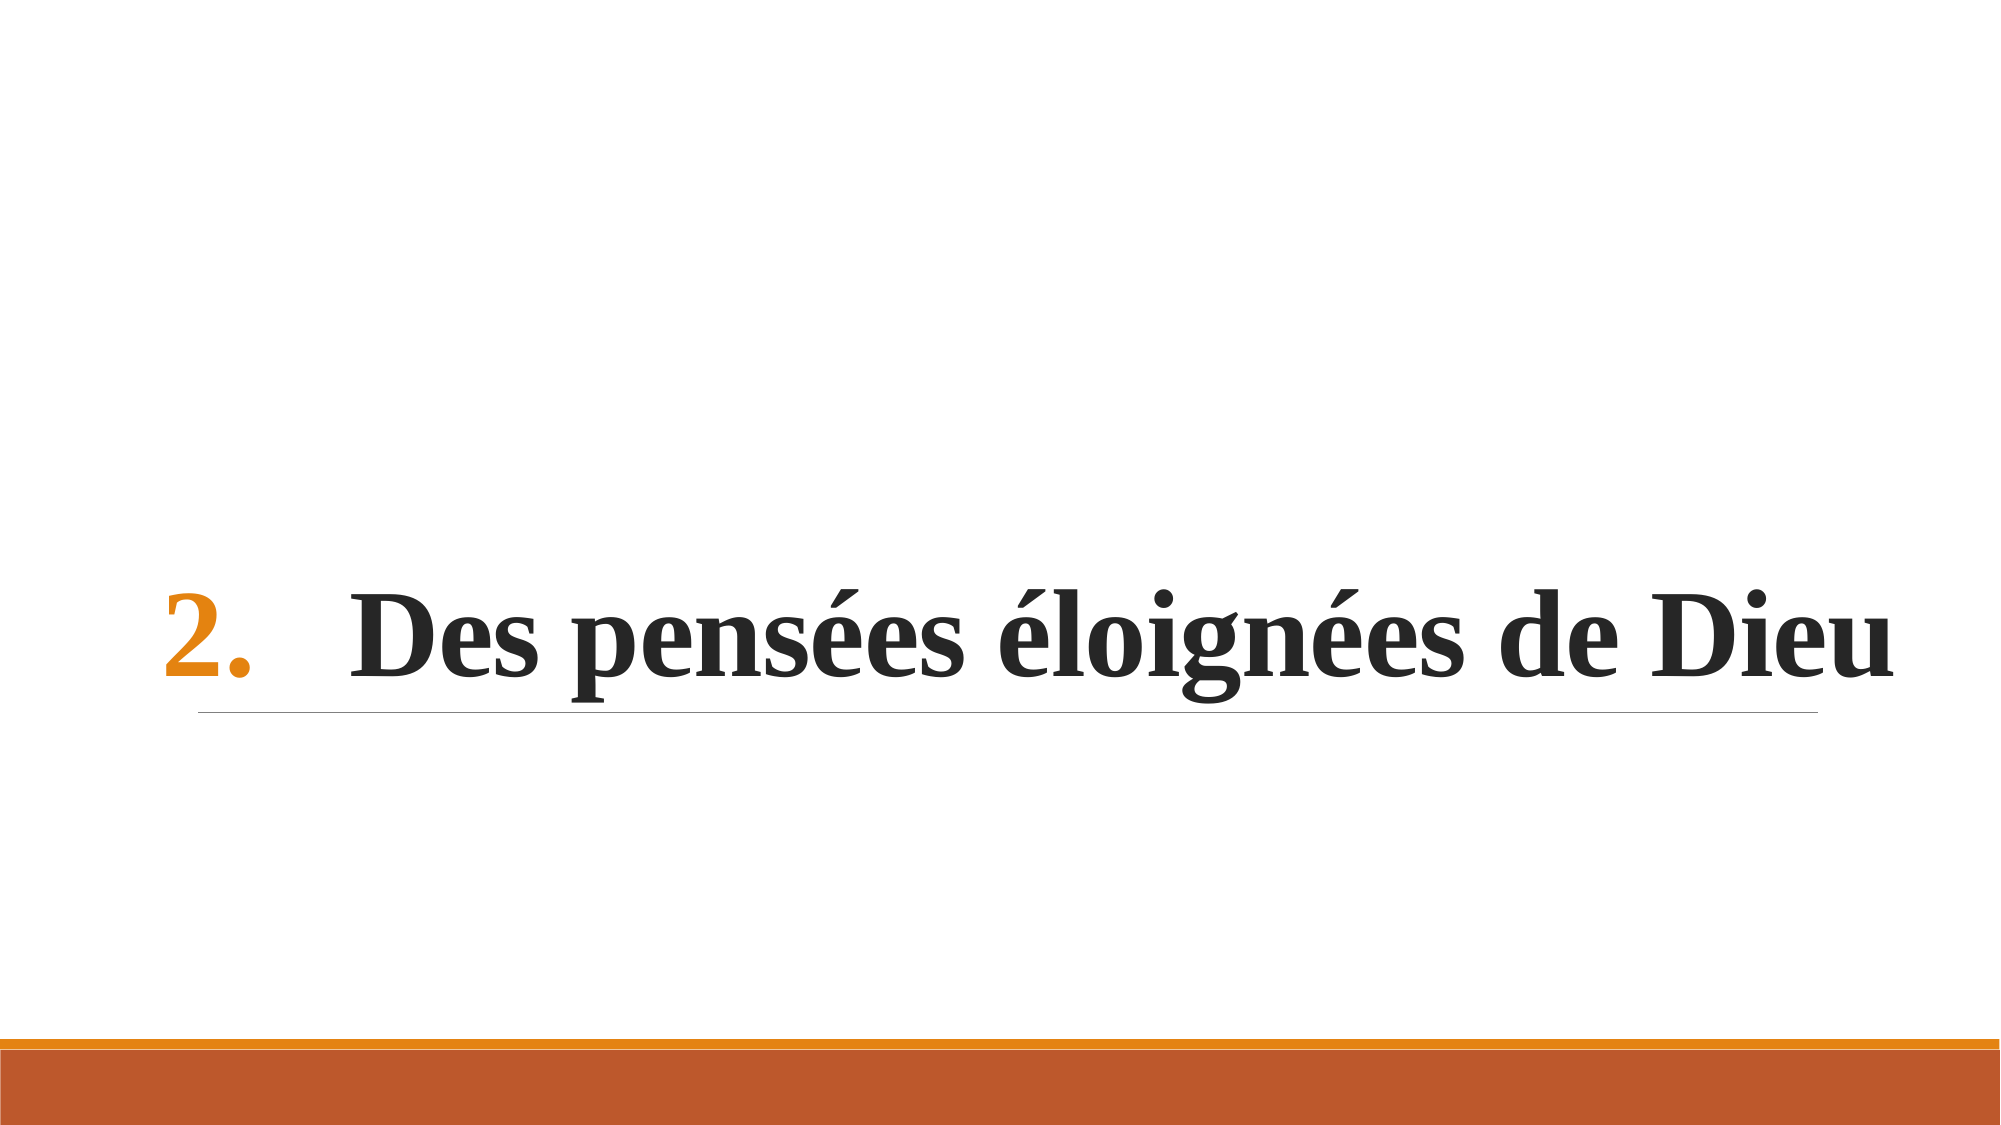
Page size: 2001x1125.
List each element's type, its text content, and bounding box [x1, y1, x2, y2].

title Des pensées éloignées de Dieu [80, 460, 1978, 710]
